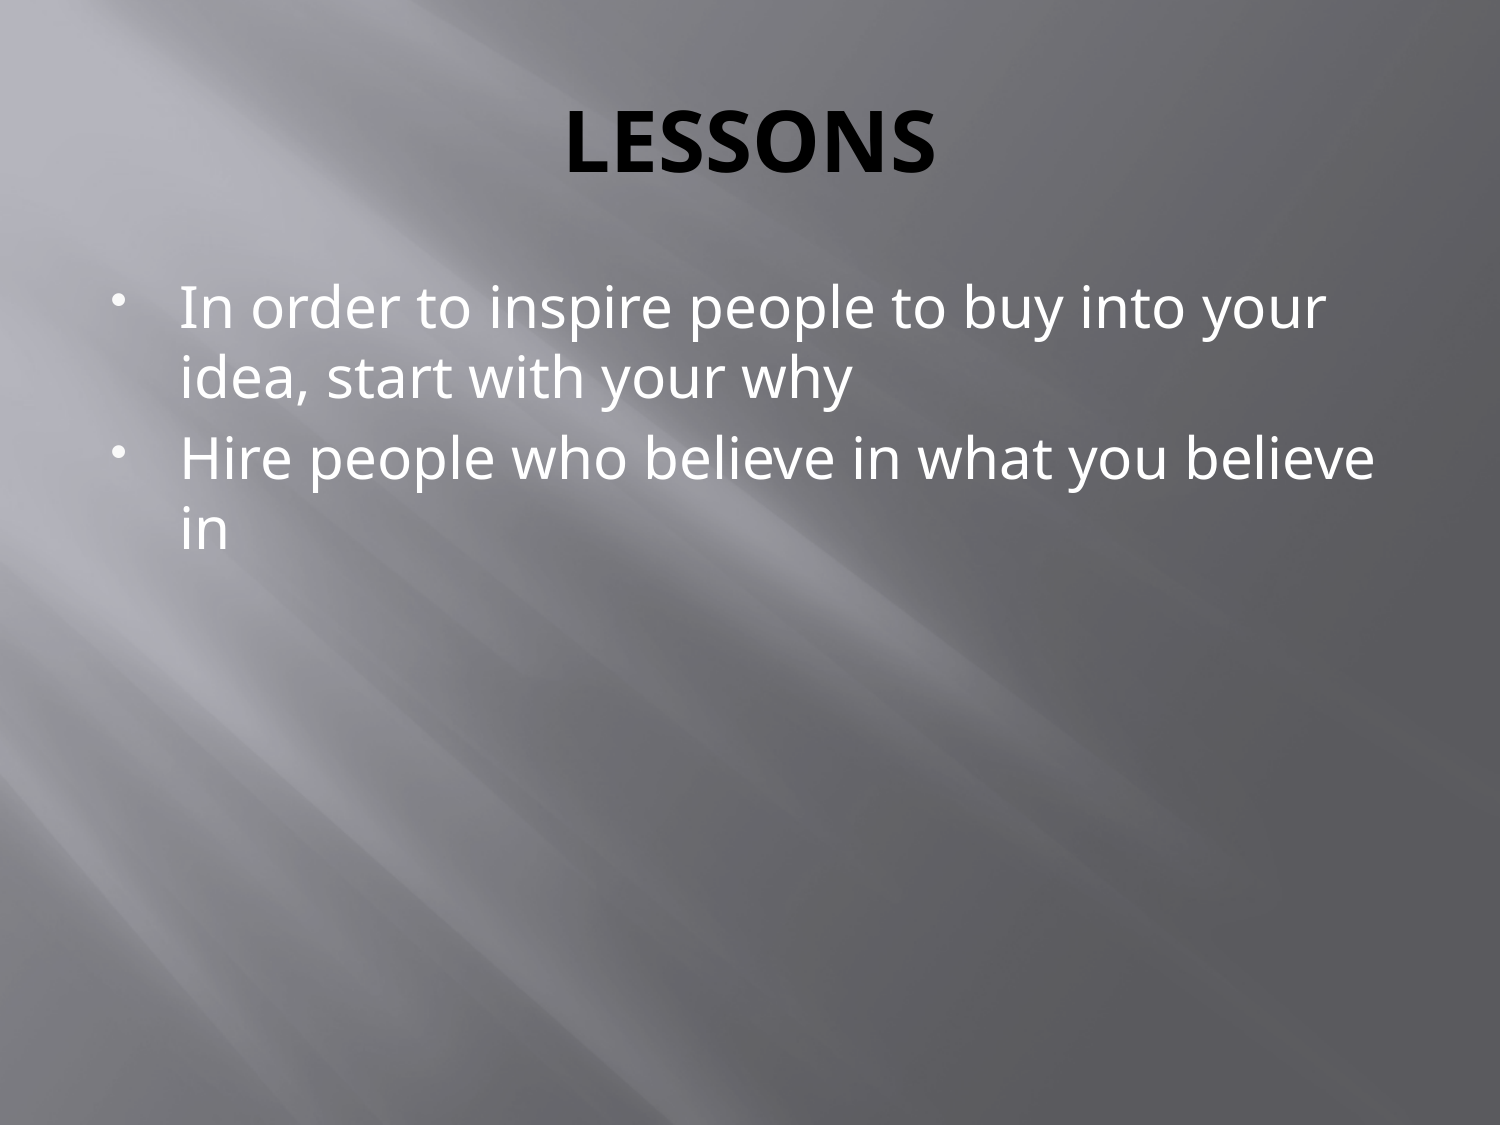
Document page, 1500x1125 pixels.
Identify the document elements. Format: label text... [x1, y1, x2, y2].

title LESSONS [75, 45, 1425, 233]
list In order to inspire people to buy into your idea, start with your why Hire people who believe in what you believe in [75, 262, 1425, 1035]
